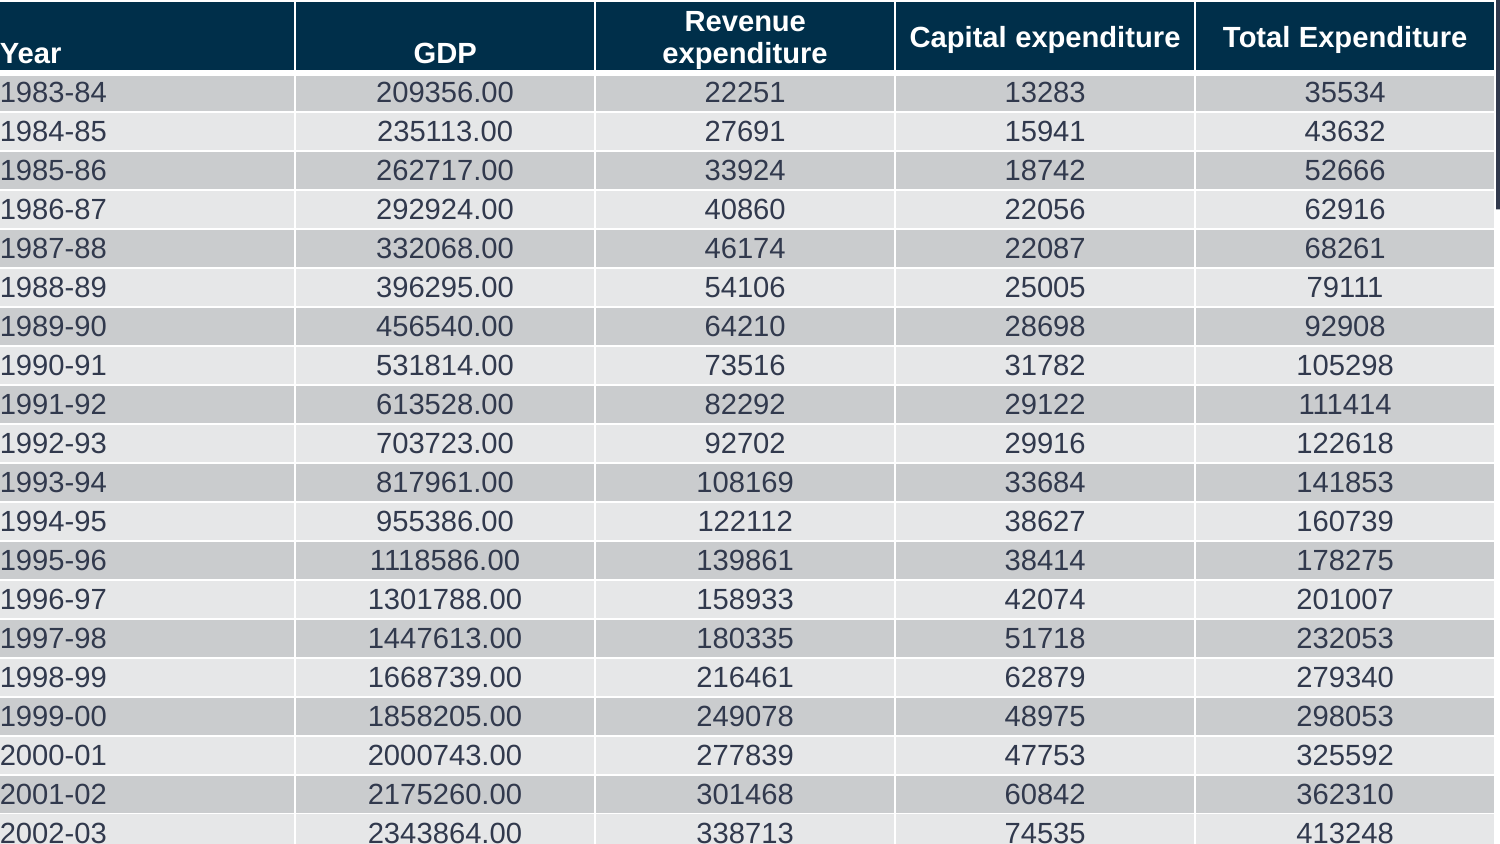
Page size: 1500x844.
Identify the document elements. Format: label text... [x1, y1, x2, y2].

table_cell 18742 [896, 152, 1194, 189]
table_cell 40860 [596, 191, 894, 228]
table_cell 1668739.00 [296, 659, 594, 696]
table_cell 74535 [896, 814, 1194, 844]
table_cell 292924.00 [296, 191, 594, 228]
table_cell 235113.00 [296, 113, 594, 150]
table_header Total Expenditure [1196, 2, 1494, 70]
table_header Capital expenditure [896, 2, 1194, 70]
table_cell 25005 [896, 269, 1194, 306]
table_header Year [0, 2, 294, 70]
table_cell 277839 [596, 737, 894, 774]
table_cell 325592 [1196, 737, 1494, 774]
table_cell 1999-00 [0, 698, 294, 735]
table_cell 1987-88 [0, 230, 294, 267]
table_cell 47753 [896, 737, 1194, 774]
table_cell 2175260.00 [296, 776, 594, 813]
table_cell 209356.00 [296, 76, 594, 111]
table_header Revenue expenditure [596, 2, 894, 70]
table_cell 232053 [1196, 620, 1494, 657]
table_cell 29122 [896, 386, 1194, 423]
table_cell 2002-03 [0, 814, 294, 844]
table_cell 613528.00 [296, 386, 594, 423]
table_cell 1984-85 [0, 113, 294, 150]
table_cell 92702 [596, 425, 894, 462]
table_cell 51718 [896, 620, 1194, 657]
table_cell 249078 [596, 698, 894, 735]
table_cell 73516 [596, 347, 894, 384]
table_cell 43632 [1196, 113, 1494, 150]
table_cell 279340 [1196, 659, 1494, 696]
table_cell 1992-93 [0, 425, 294, 462]
table_cell 262717.00 [296, 152, 594, 189]
table_cell 160739 [1196, 503, 1494, 540]
table_cell 28698 [896, 308, 1194, 345]
table_cell 955386.00 [296, 503, 594, 540]
table_cell 396295.00 [296, 269, 594, 306]
table_cell 1985-86 [0, 152, 294, 189]
table_cell 703723.00 [296, 425, 594, 462]
table_cell 180335 [596, 620, 894, 657]
table_cell 531814.00 [296, 347, 594, 384]
table_cell 13283 [896, 76, 1194, 111]
table_cell 338713 [596, 814, 894, 844]
table_cell 33684 [896, 464, 1194, 501]
table_cell 298053 [1196, 698, 1494, 735]
table_cell 62879 [896, 659, 1194, 696]
table_cell 1983-84 [0, 76, 294, 111]
table_cell 82292 [596, 386, 894, 423]
table_cell 332068.00 [296, 230, 594, 267]
table_cell 1994-95 [0, 503, 294, 540]
table_cell 64210 [596, 308, 894, 345]
table_cell 216461 [596, 659, 894, 696]
table_cell 22251 [596, 76, 894, 111]
table_cell 122112 [596, 503, 894, 540]
table_cell 362310 [1196, 776, 1494, 813]
table_cell 27691 [596, 113, 894, 150]
table_cell 108169 [596, 464, 894, 501]
table_cell 1858205.00 [296, 698, 594, 735]
table_header GDP [296, 2, 594, 70]
table_cell 122618 [1196, 425, 1494, 462]
table_cell 31782 [896, 347, 1194, 384]
table_cell 54106 [596, 269, 894, 306]
table_cell 29916 [896, 425, 1194, 462]
table_cell 42074 [896, 581, 1194, 618]
table_cell 33924 [596, 152, 894, 189]
table_cell 1301788.00 [296, 581, 594, 618]
table_cell 413248 [1196, 814, 1494, 844]
table_cell 1997-98 [0, 620, 294, 657]
table_cell 1447613.00 [296, 620, 594, 657]
table_cell 1993-94 [0, 464, 294, 501]
table_cell 79111 [1196, 269, 1494, 306]
table_cell 139861 [596, 542, 894, 579]
table_cell 301468 [596, 776, 894, 813]
table_cell 1986-87 [0, 191, 294, 228]
table_cell 15941 [896, 113, 1194, 150]
table_cell 1991-92 [0, 386, 294, 423]
table_cell 1990-91 [0, 347, 294, 384]
table_cell 1118586.00 [296, 542, 594, 579]
table_cell 52666 [1196, 152, 1494, 189]
table_cell 46174 [596, 230, 894, 267]
table_cell 817961.00 [296, 464, 594, 501]
table_cell 38627 [896, 503, 1194, 540]
table_cell 1998-99 [0, 659, 294, 696]
table_cell 1995-96 [0, 542, 294, 579]
table_cell 111414 [1196, 386, 1494, 423]
table_cell 2001-02 [0, 776, 294, 813]
table_cell 2000-01 [0, 737, 294, 774]
table_cell 48975 [896, 698, 1194, 735]
table_cell 456540.00 [296, 308, 594, 345]
table_cell 1996-97 [0, 581, 294, 618]
table_cell 141853 [1196, 464, 1494, 501]
table_cell 1989-90 [0, 308, 294, 345]
table_cell 105298 [1196, 347, 1494, 384]
table_cell 2000743.00 [296, 737, 594, 774]
table_cell 92908 [1196, 308, 1494, 345]
table_cell 158933 [596, 581, 894, 618]
table_cell 62916 [1196, 191, 1494, 228]
table_cell 201007 [1196, 581, 1494, 618]
table_cell 60842 [896, 776, 1194, 813]
table_cell 22087 [896, 230, 1194, 267]
table_cell 178275 [1196, 542, 1494, 579]
table_cell 68261 [1196, 230, 1494, 267]
table_cell 22056 [896, 191, 1194, 228]
table_cell 35534 [1196, 76, 1494, 111]
table_cell 2343864.00 [296, 814, 594, 844]
table_cell 1988-89 [0, 269, 294, 306]
table_cell 38414 [896, 542, 1194, 579]
